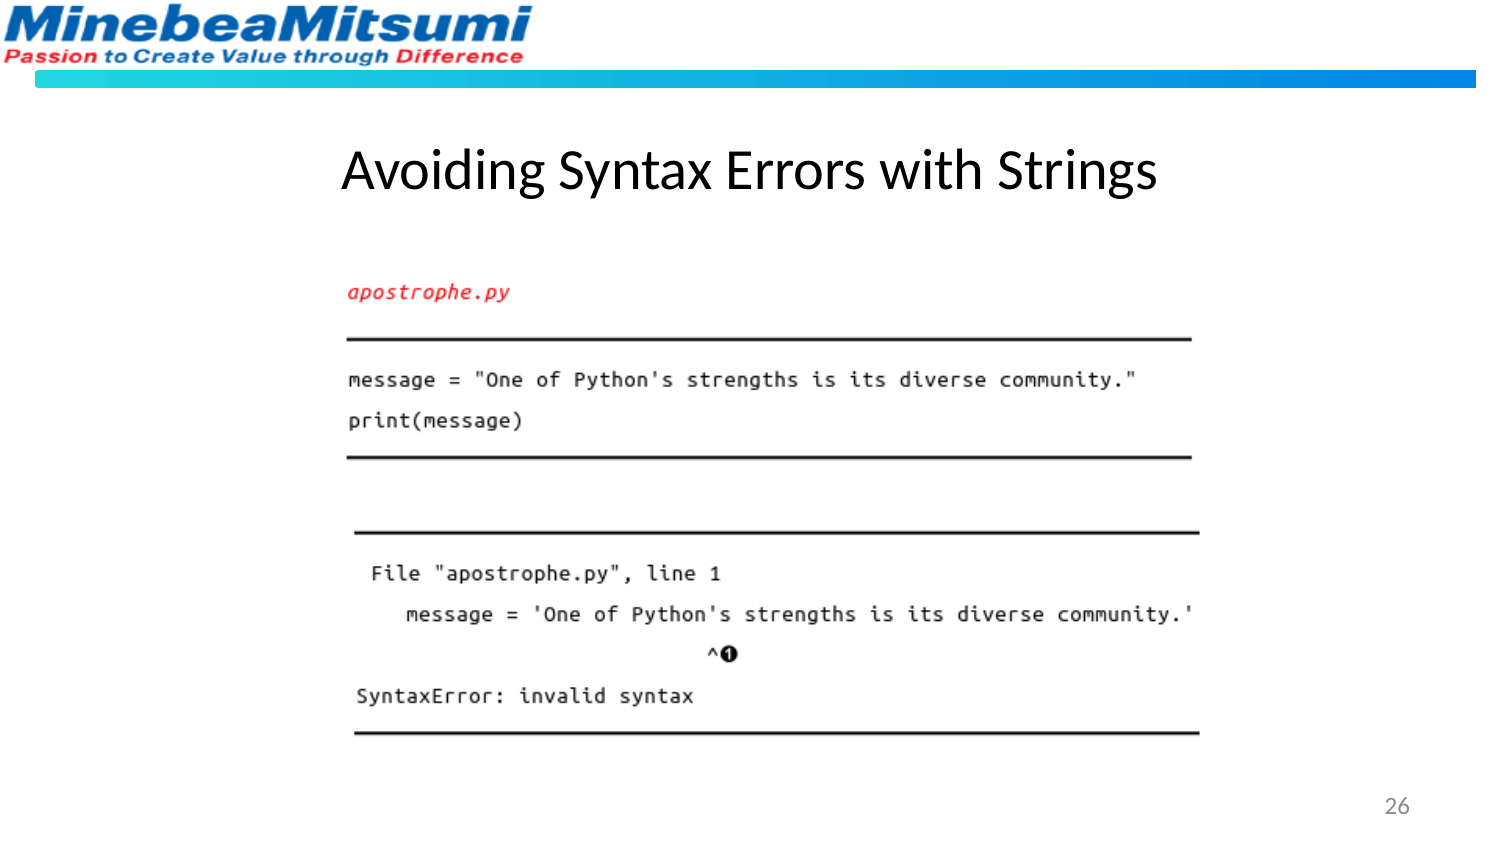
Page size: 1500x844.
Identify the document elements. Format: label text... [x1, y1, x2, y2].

slide_number 26 [1074, 782, 1425, 827]
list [336, 267, 1214, 492]
picture [0, 0, 538, 70]
picture [342, 521, 1214, 752]
title Avoiding Syntax Errors with Strings [75, 96, 1425, 237]
